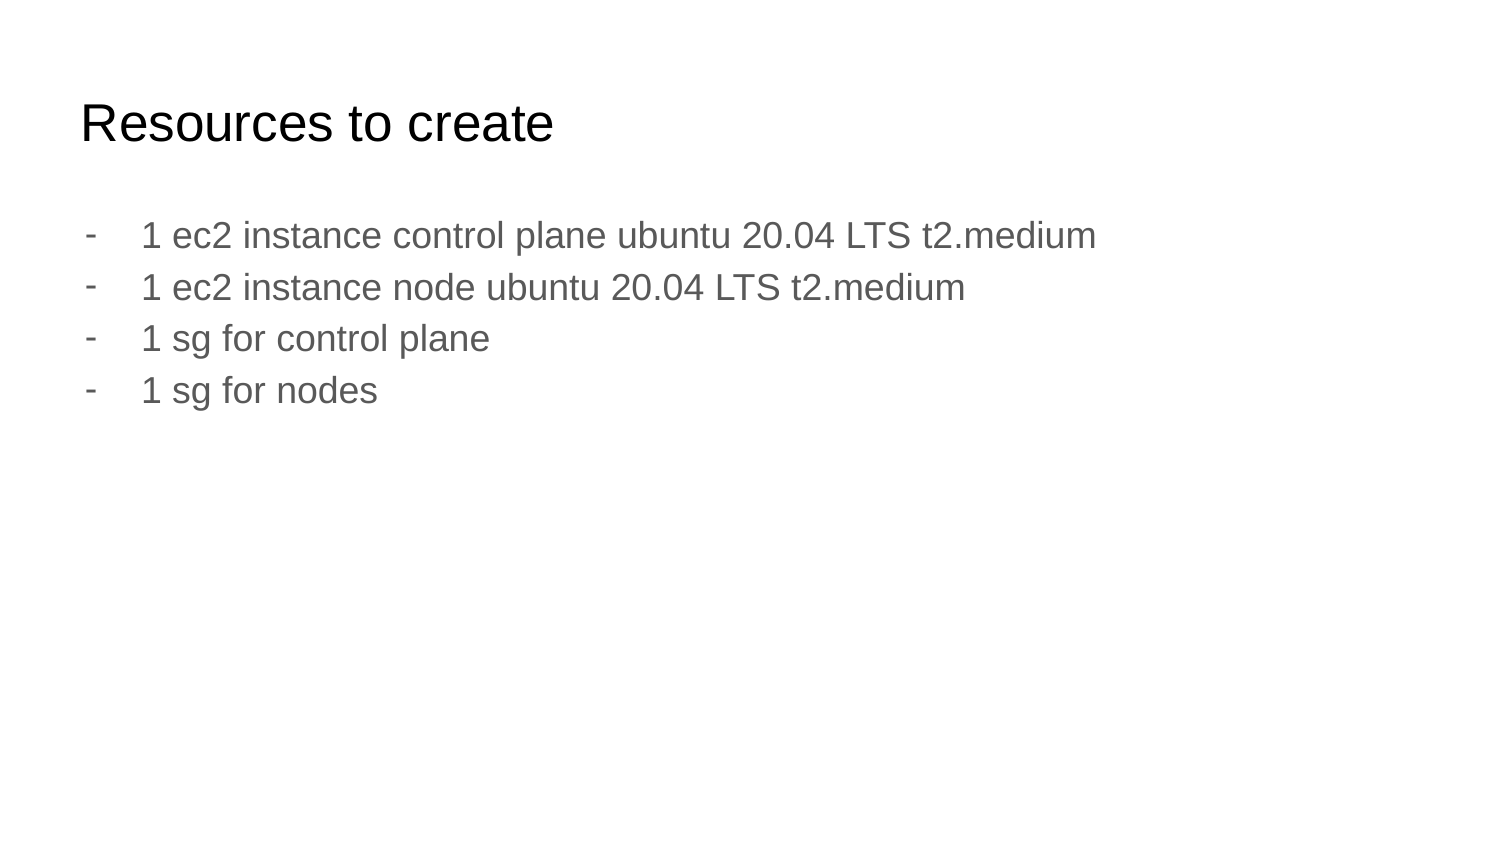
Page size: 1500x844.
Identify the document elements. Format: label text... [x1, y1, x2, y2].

list 1 ec2 instance control plane ubuntu 20.04 LTS t2.medium 1 ec2 instance node ubuntu 20.04 LTS t2.medium 1 sg for control plane 1 sg for nodes [51, 189, 1449, 750]
title Resources to create [51, 72, 1449, 167]
